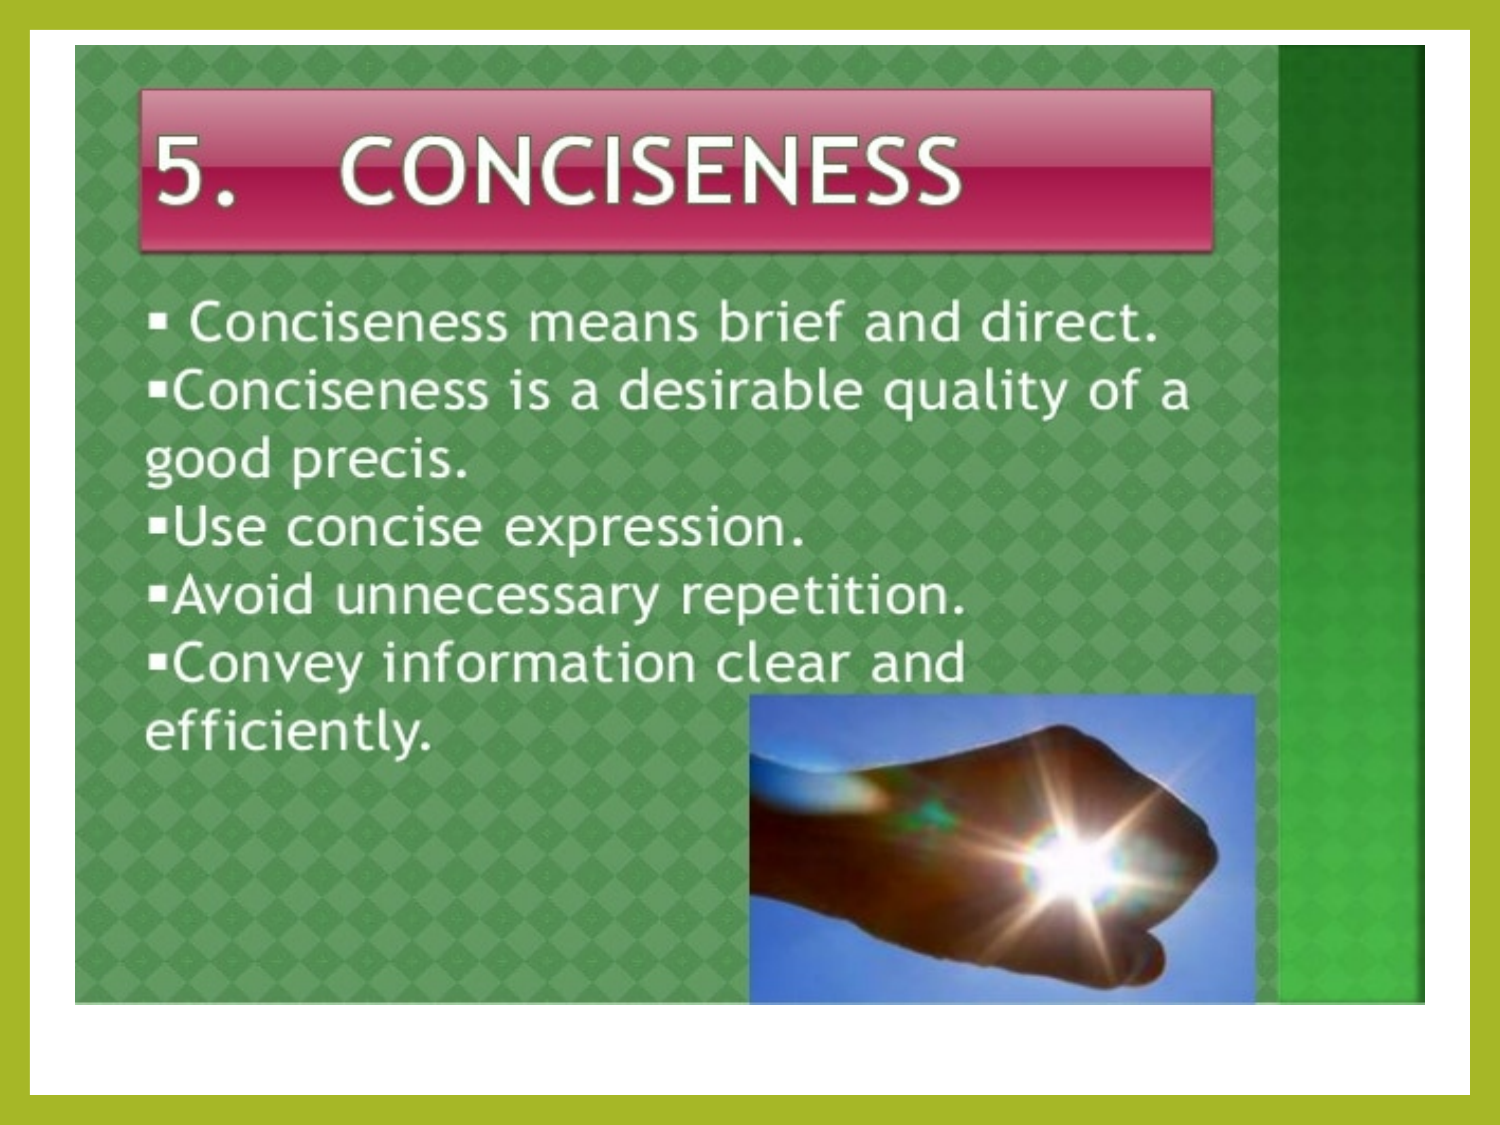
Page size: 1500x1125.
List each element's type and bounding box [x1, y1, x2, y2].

list [74, 44, 1426, 1006]
